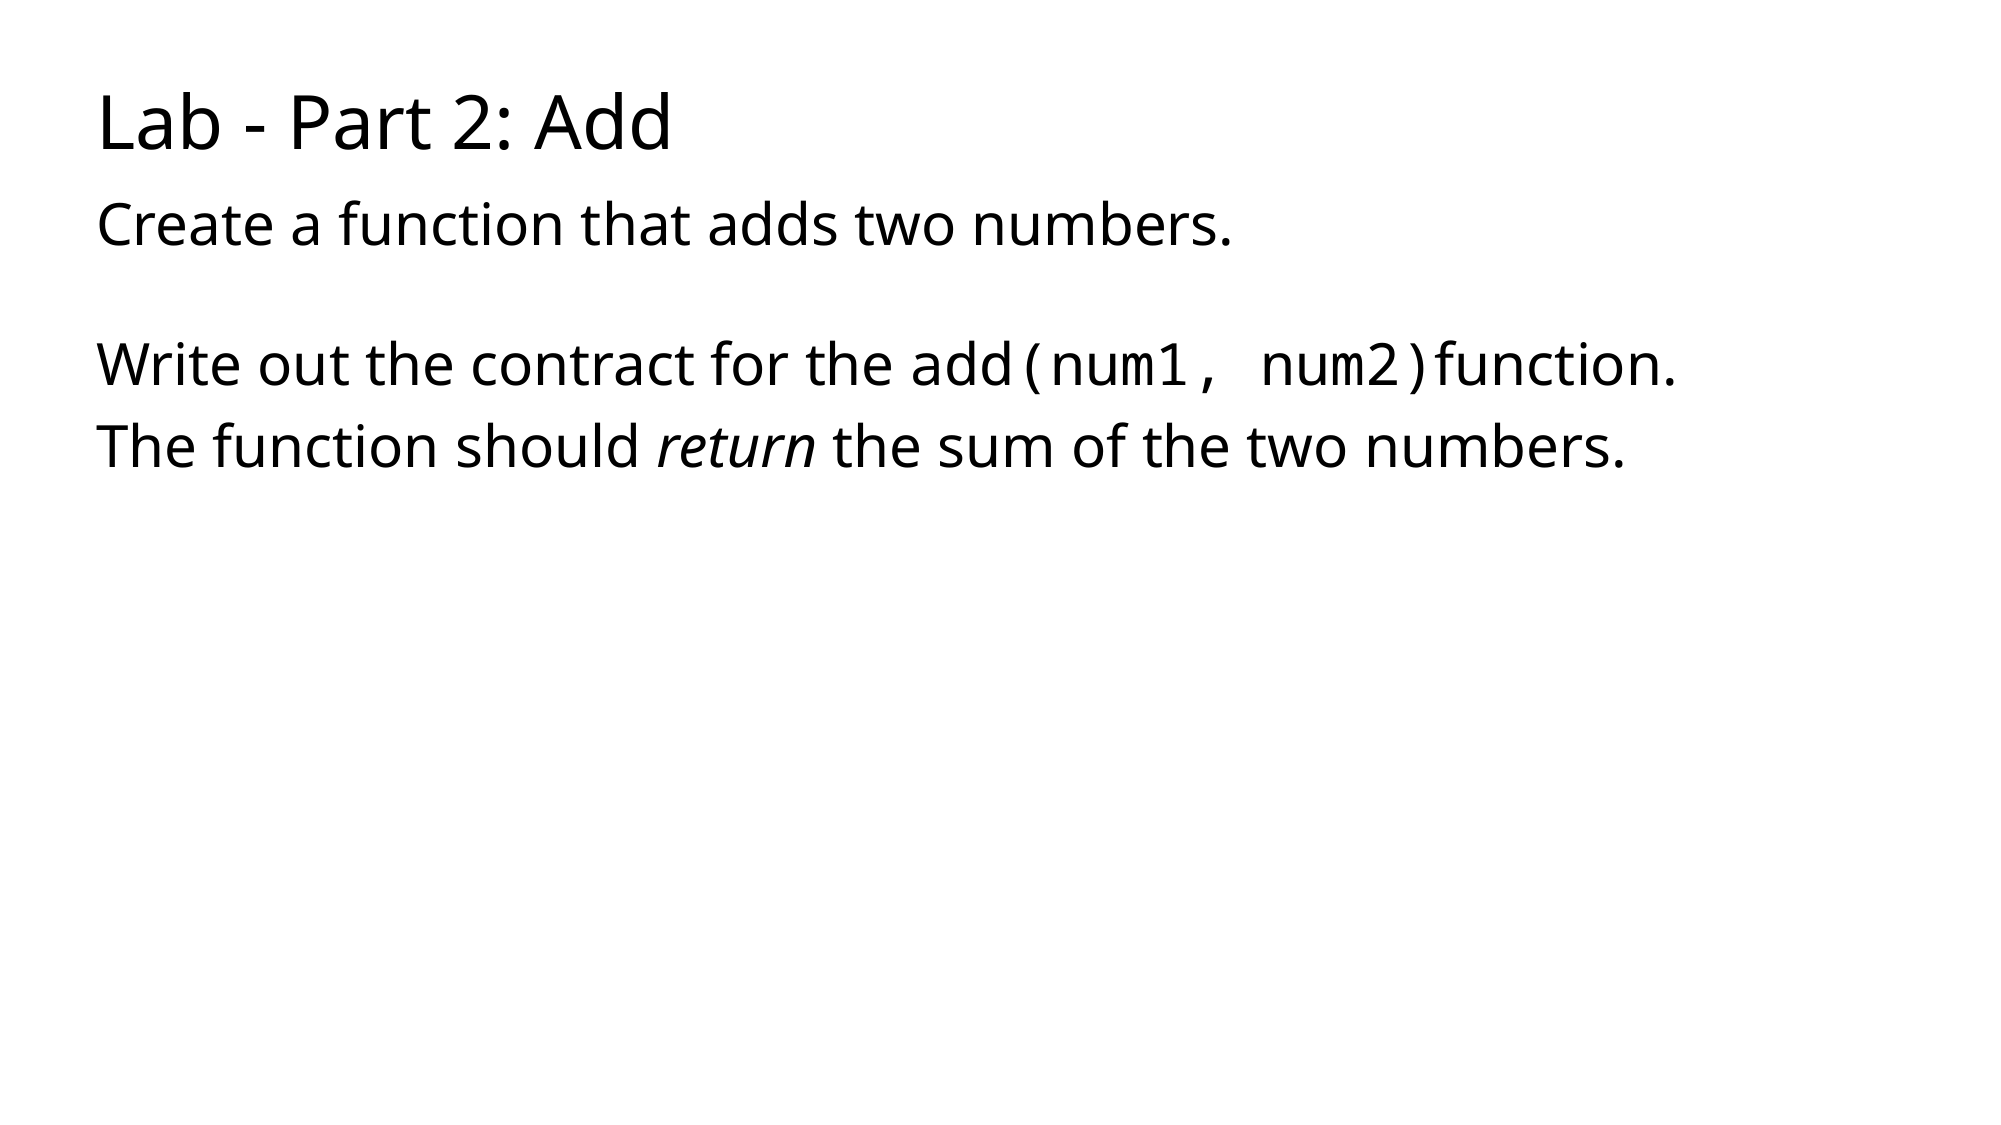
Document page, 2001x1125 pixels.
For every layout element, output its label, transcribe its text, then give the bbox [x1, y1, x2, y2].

list Create a function that adds two numbers. Write out the contract for the add(num1, num2)function. The function should return the sum of the two numbers. [96, 187, 1950, 825]
title Lab - Part 2: Add [96, 75, 1904, 187]
